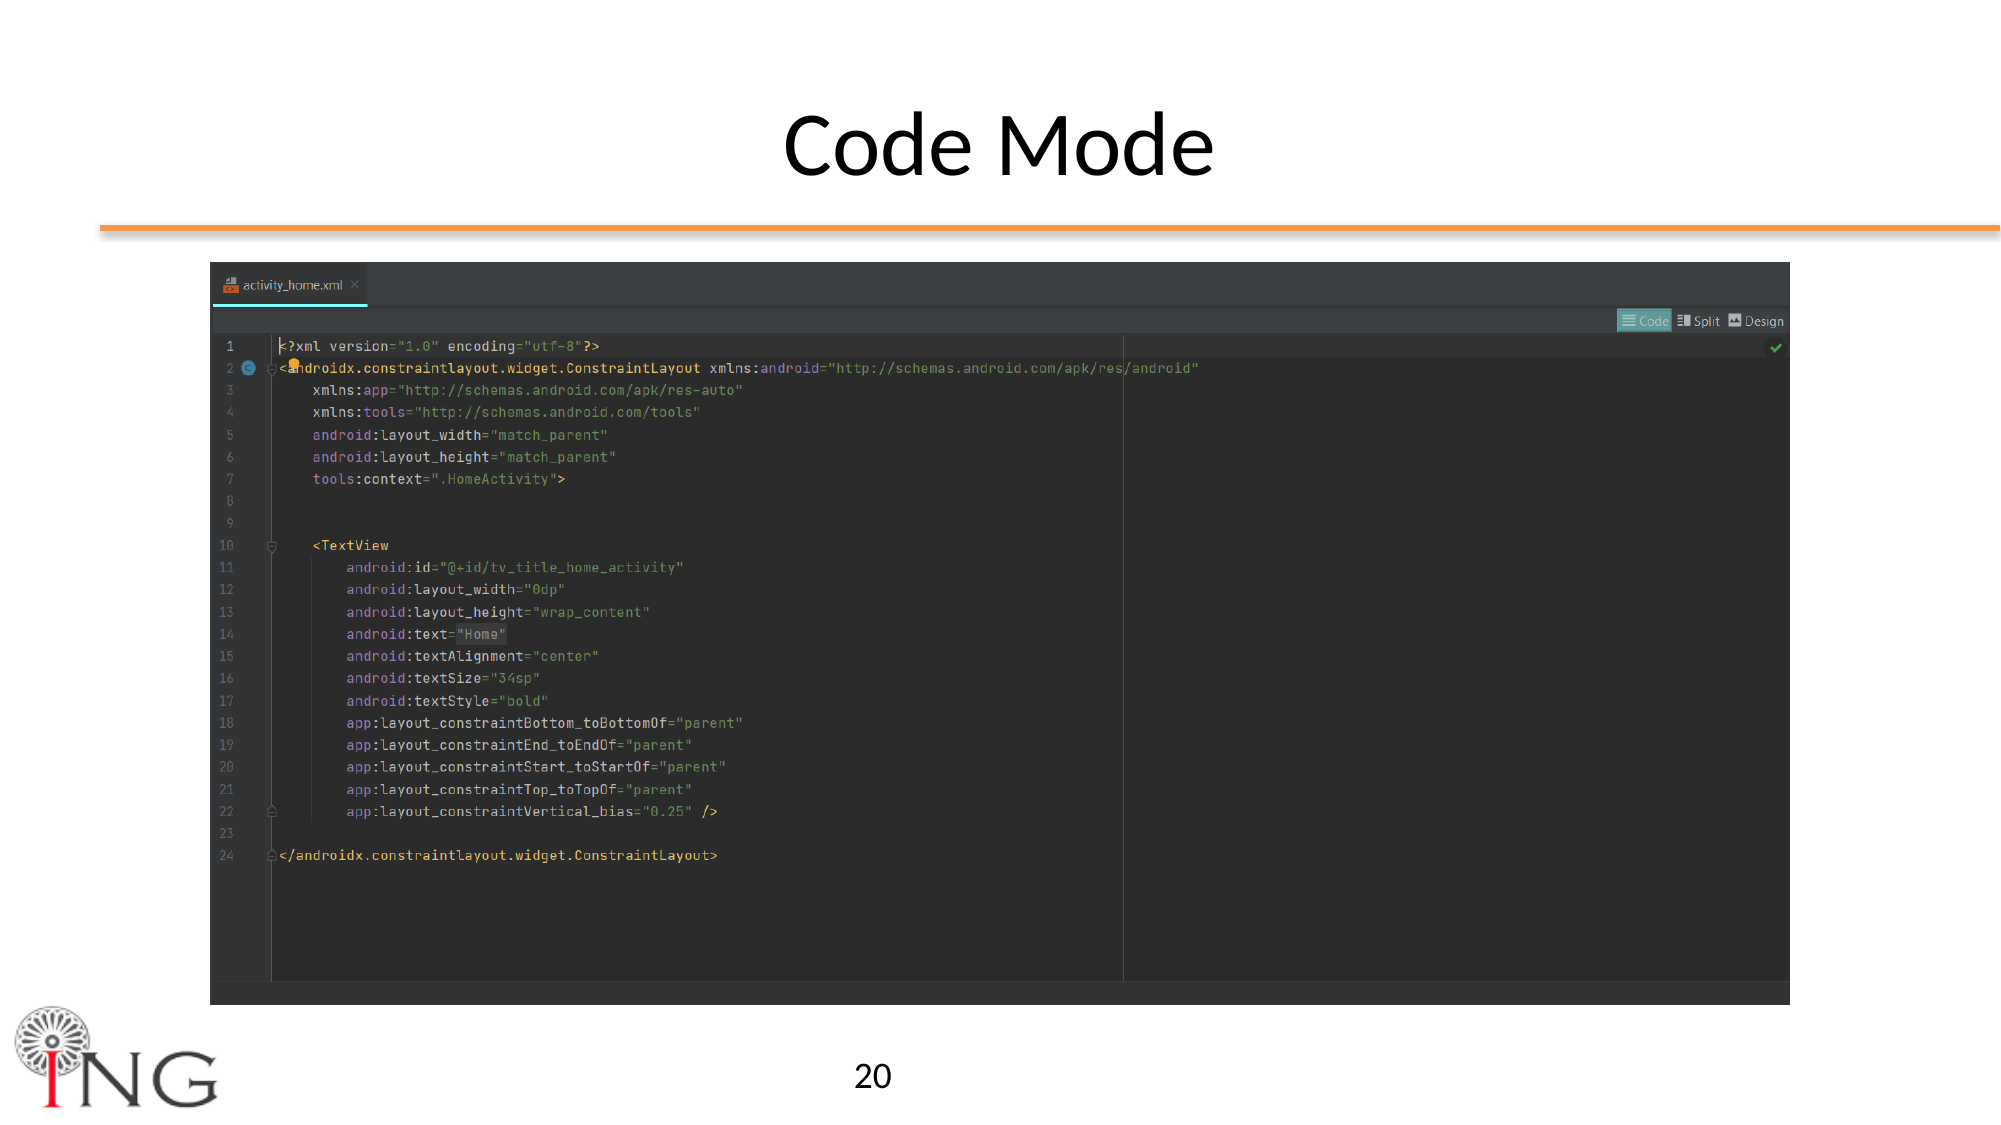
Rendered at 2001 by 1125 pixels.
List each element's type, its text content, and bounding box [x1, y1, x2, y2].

title Code Mode [99, 45, 1900, 233]
slide_number 20 [839, 1043, 1900, 1104]
picture [0, 262, 1790, 1125]
